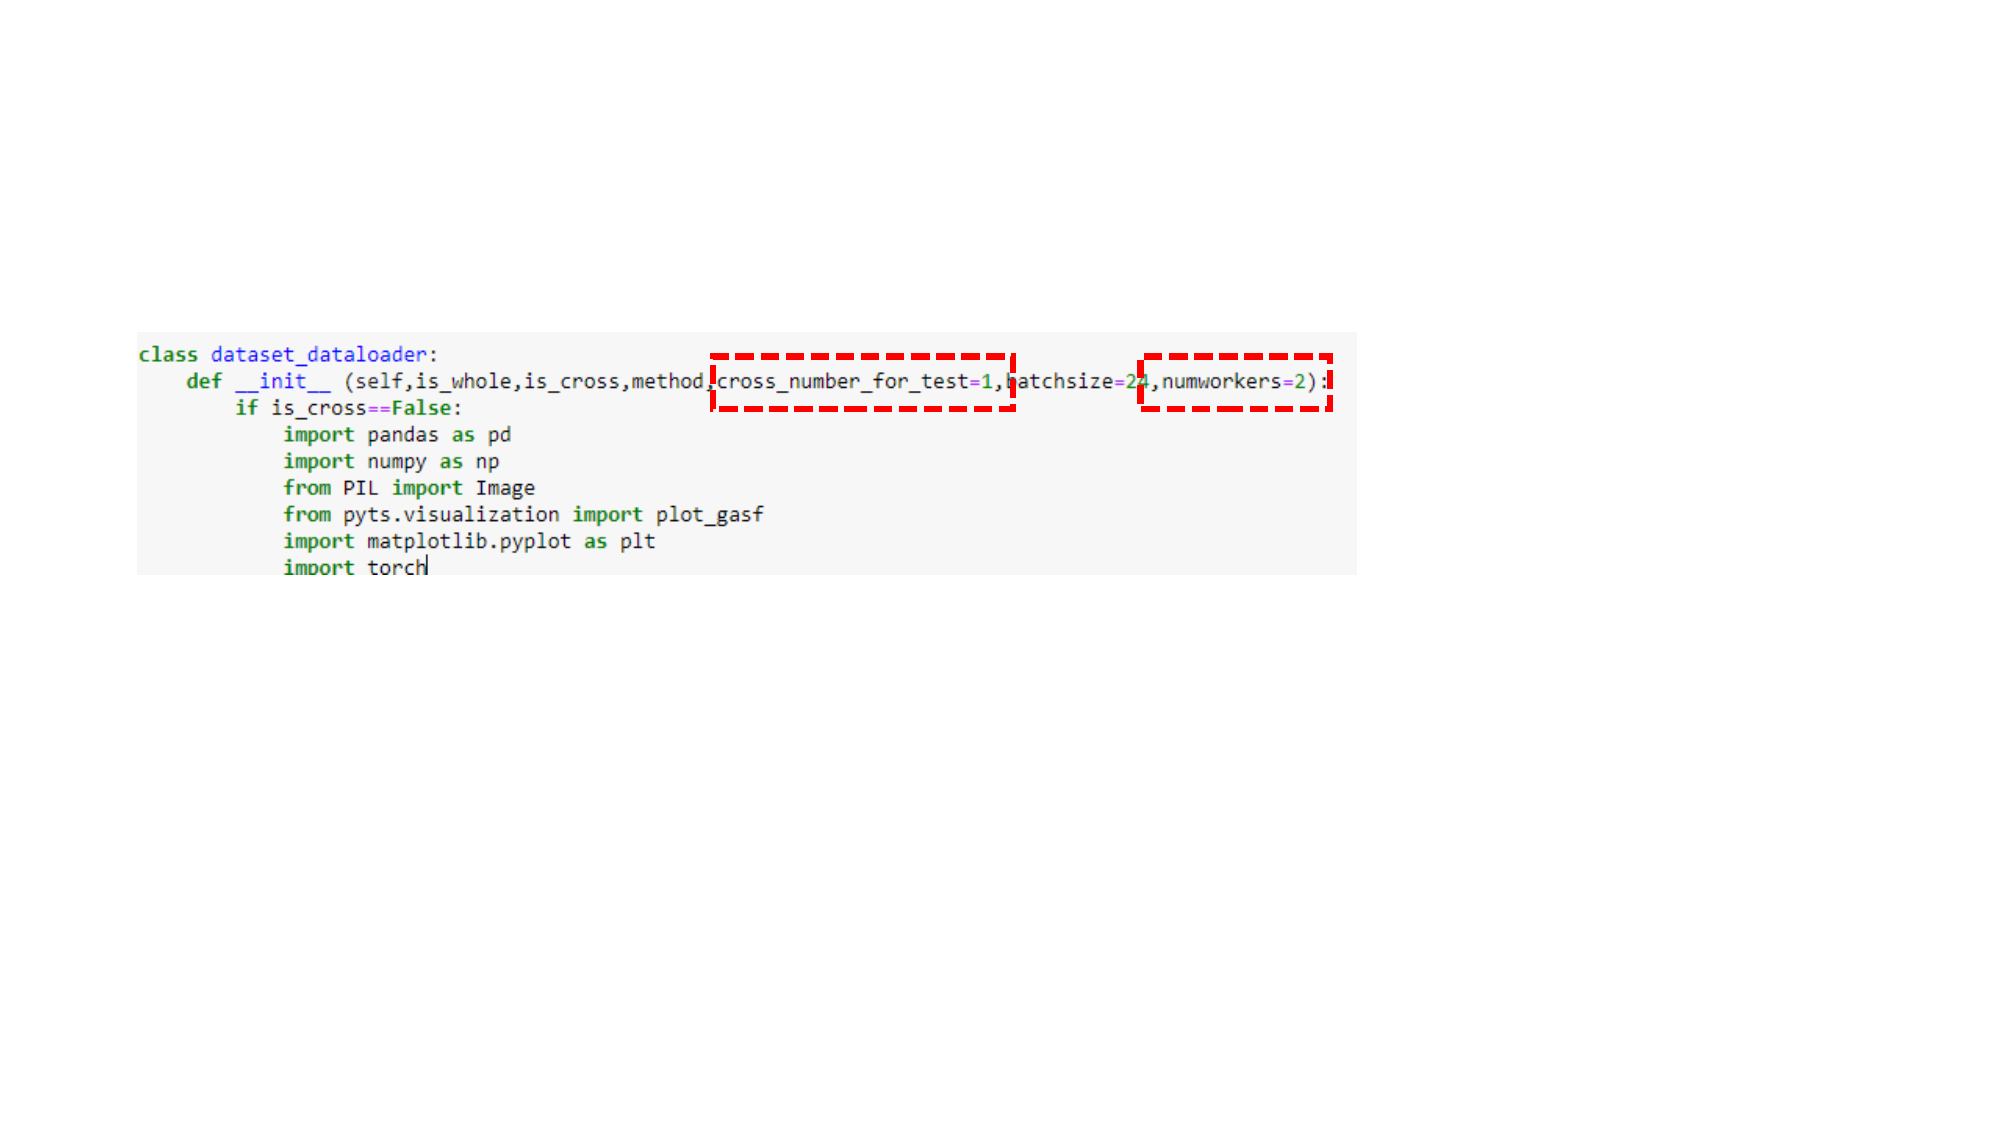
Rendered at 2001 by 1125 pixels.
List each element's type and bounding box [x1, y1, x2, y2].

picture [137, 332, 1357, 575]
